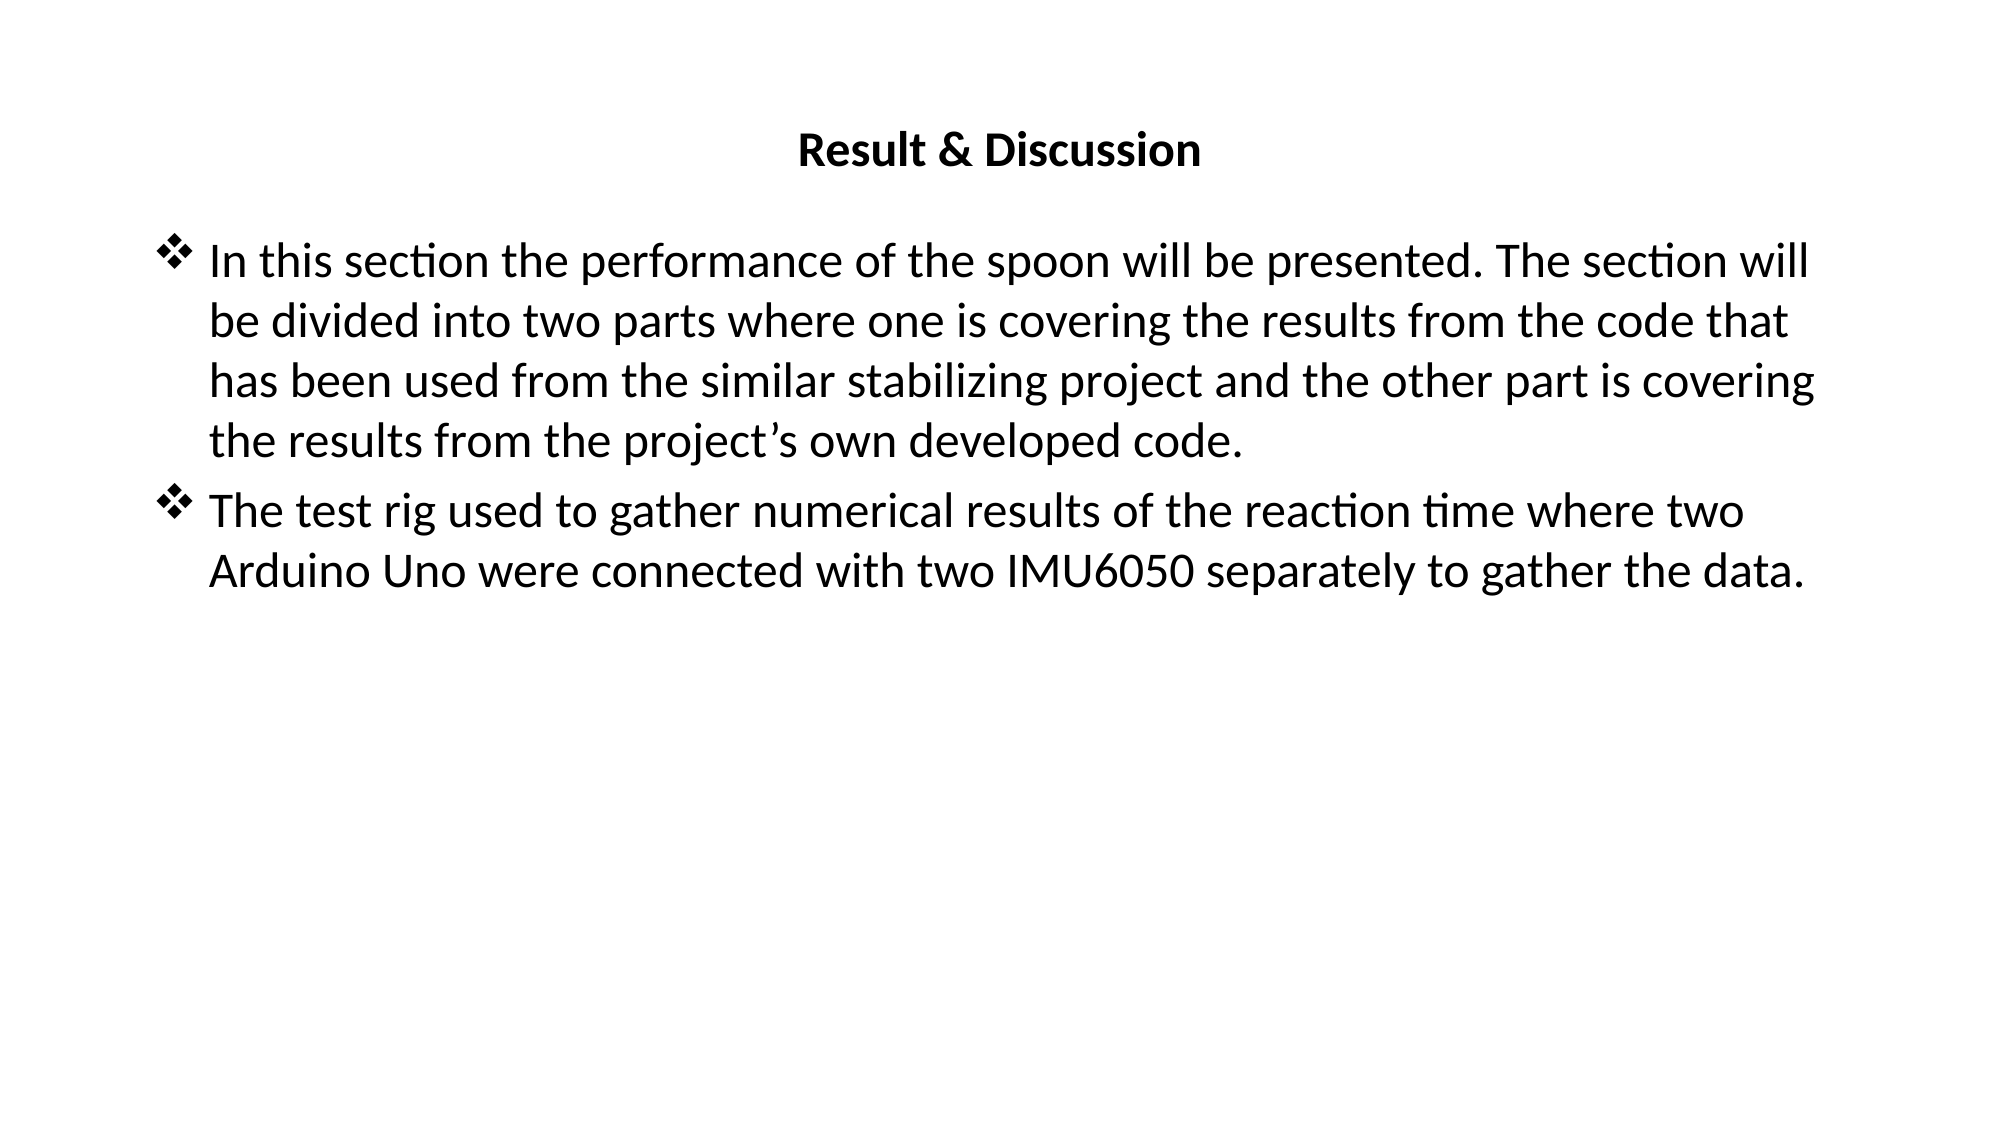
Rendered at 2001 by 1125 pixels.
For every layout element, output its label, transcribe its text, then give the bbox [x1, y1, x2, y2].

title Result & Discussion [137, 59, 1863, 219]
list In this section the performance of the spoon will be presented. The section will be divided into two parts where one is covering the results from the code that has been used from the similar stabilizing project and the other part is covering the results from the project’s own developed code. The test rig used to gather numerical results of the reaction time where two Arduino Uno were connected with two IMU6050 separately to gather the data. [137, 219, 1863, 1014]
